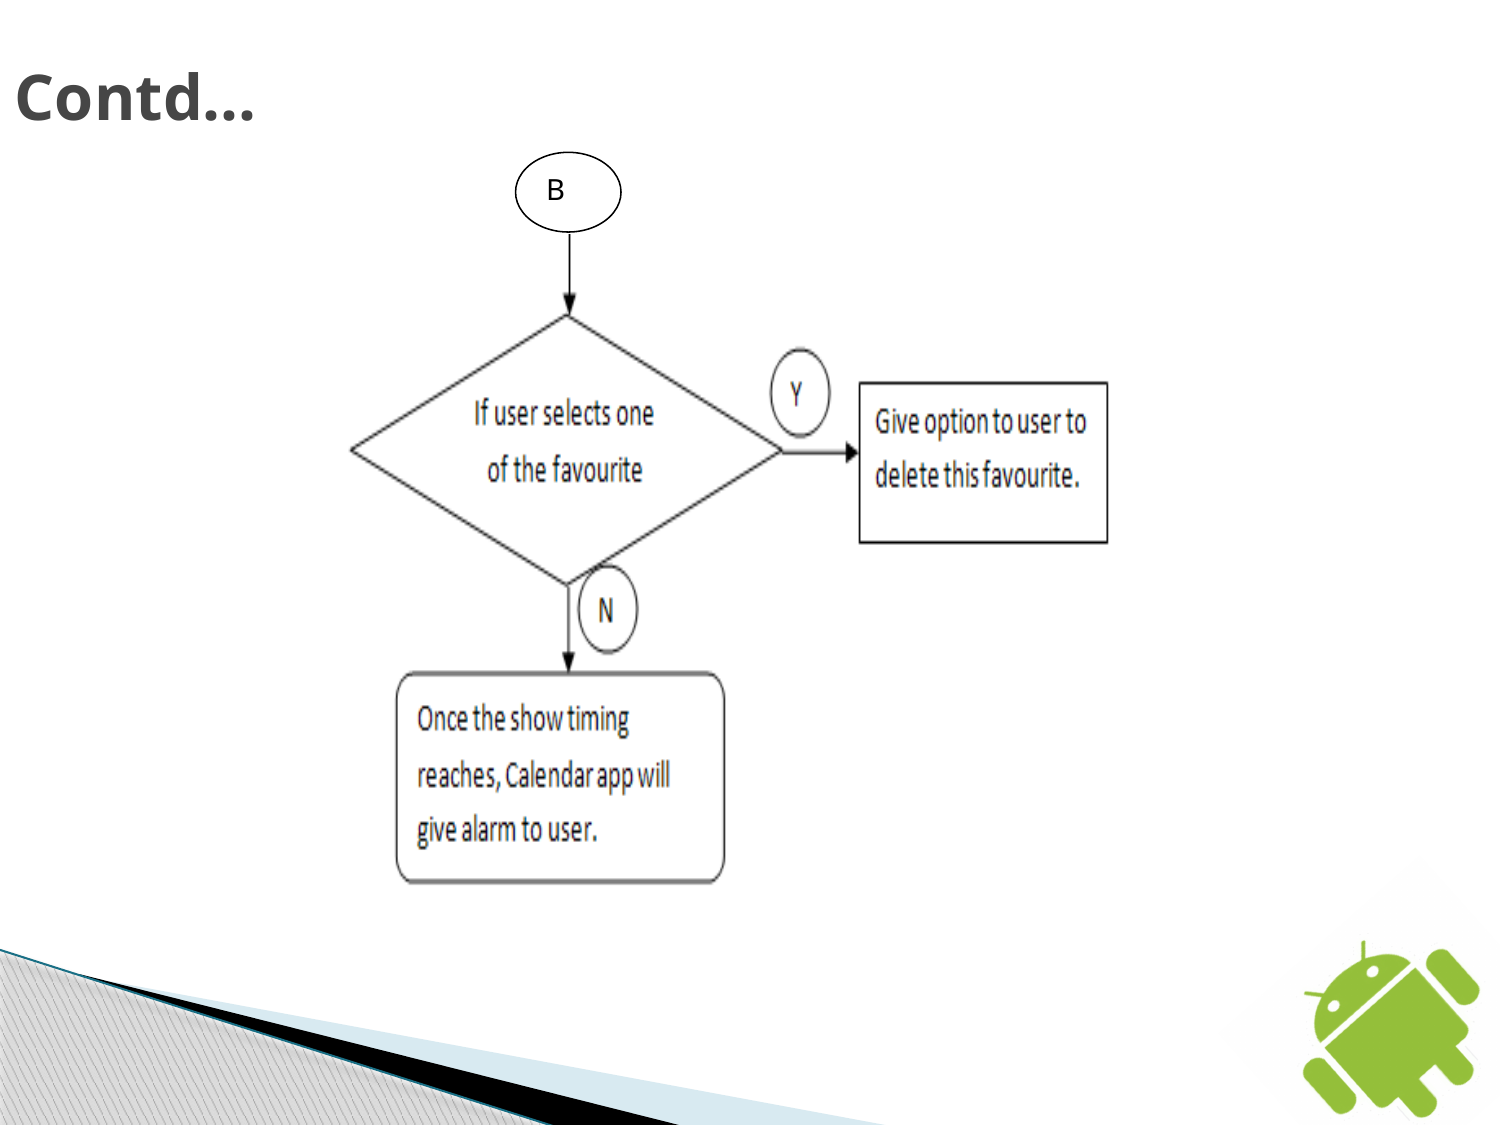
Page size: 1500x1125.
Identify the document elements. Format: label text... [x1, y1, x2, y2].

title Contd… [0, 45, 1350, 233]
text_box B [515, 152, 622, 233]
picture [1220, 857, 1500, 1125]
picture [292, 234, 1173, 950]
